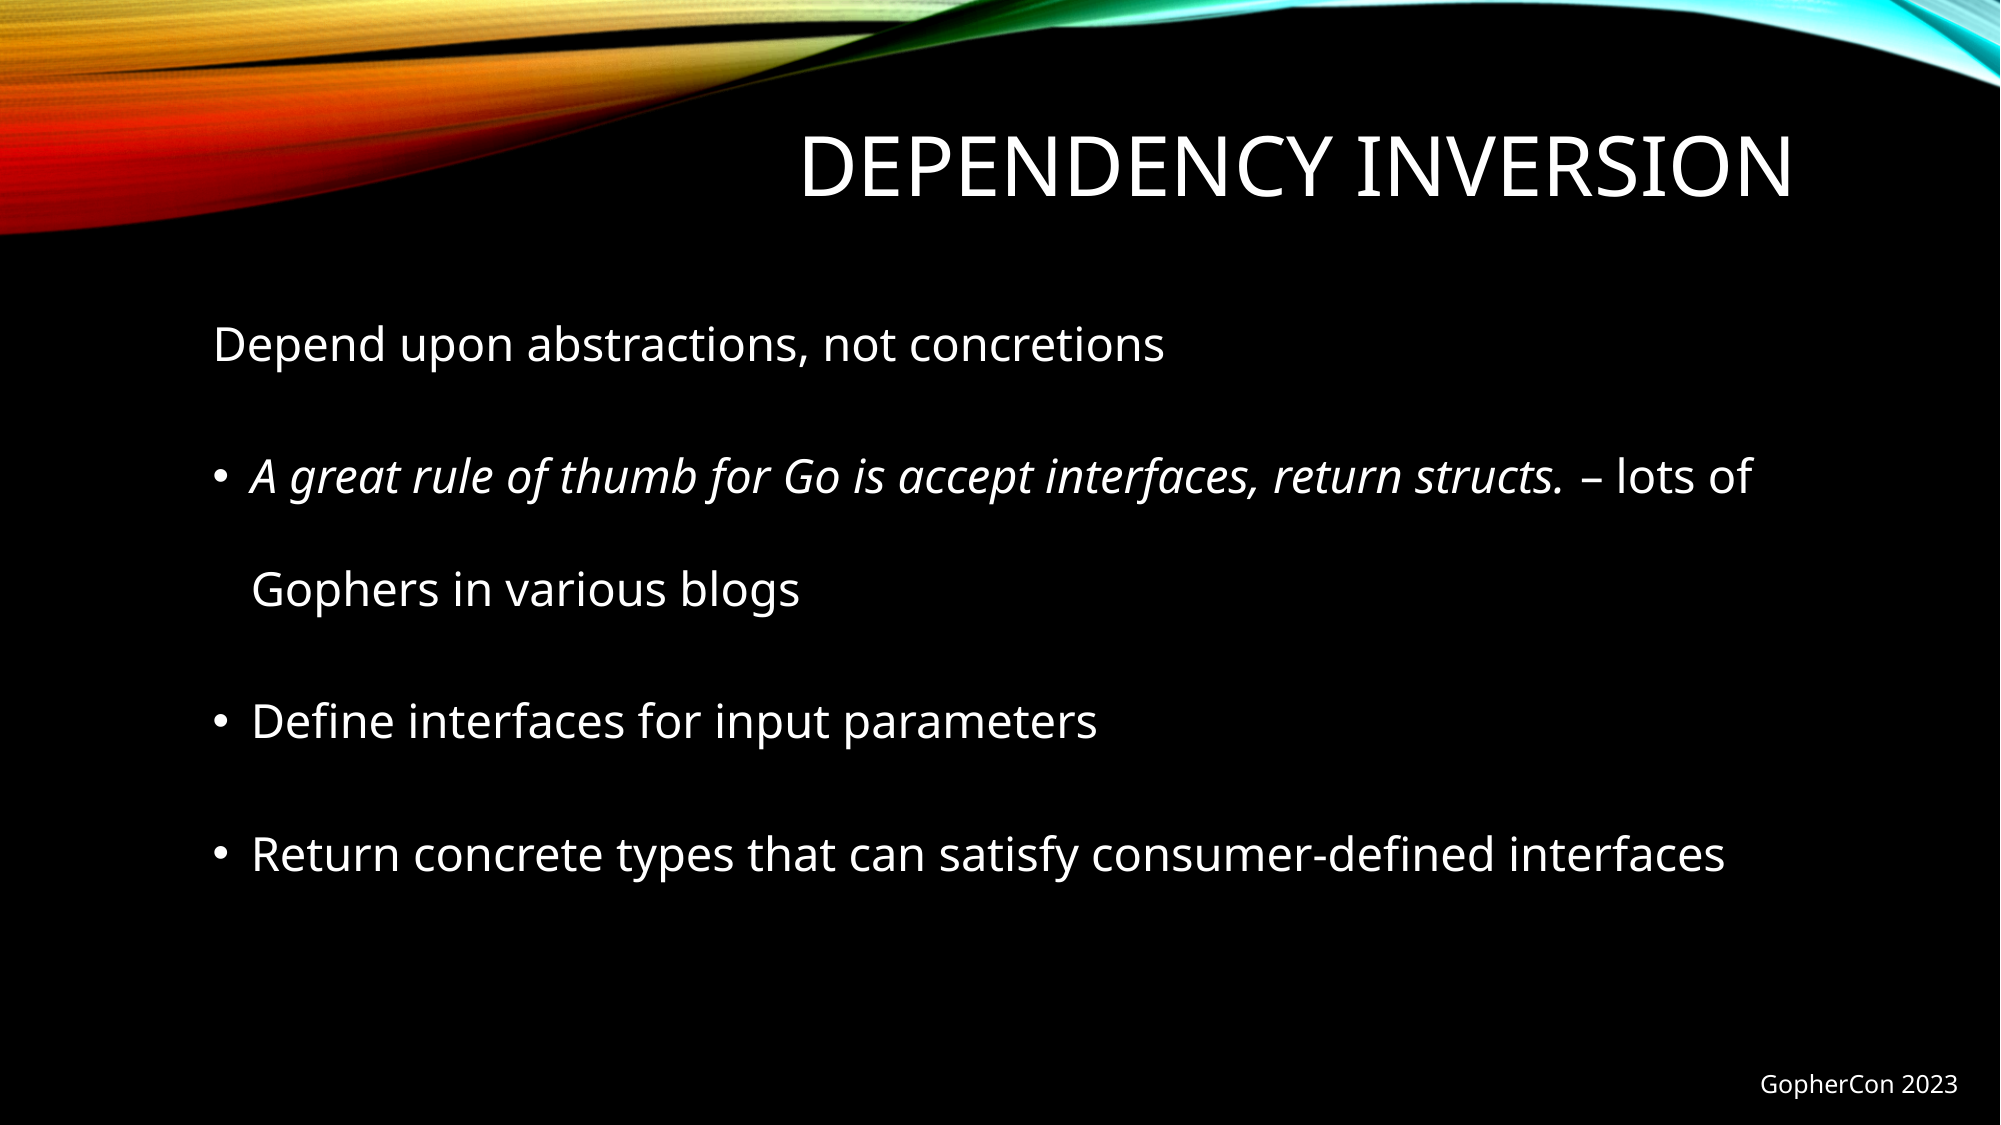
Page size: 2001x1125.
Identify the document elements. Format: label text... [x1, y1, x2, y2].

title Dependency inversion [187, 99, 1813, 239]
text_box GopherCon 2023 [1745, 1061, 1985, 1106]
list Depend upon abstractions, not concretions A great rule of thumb for Go is accept interfaces, return structs. – lots of Gophers in various blogs Define interfaces for input parameters Return concrete types that can satisfy consumer-defined interfaces [197, 250, 1823, 902]
picture [0, 0, 2000, 237]
